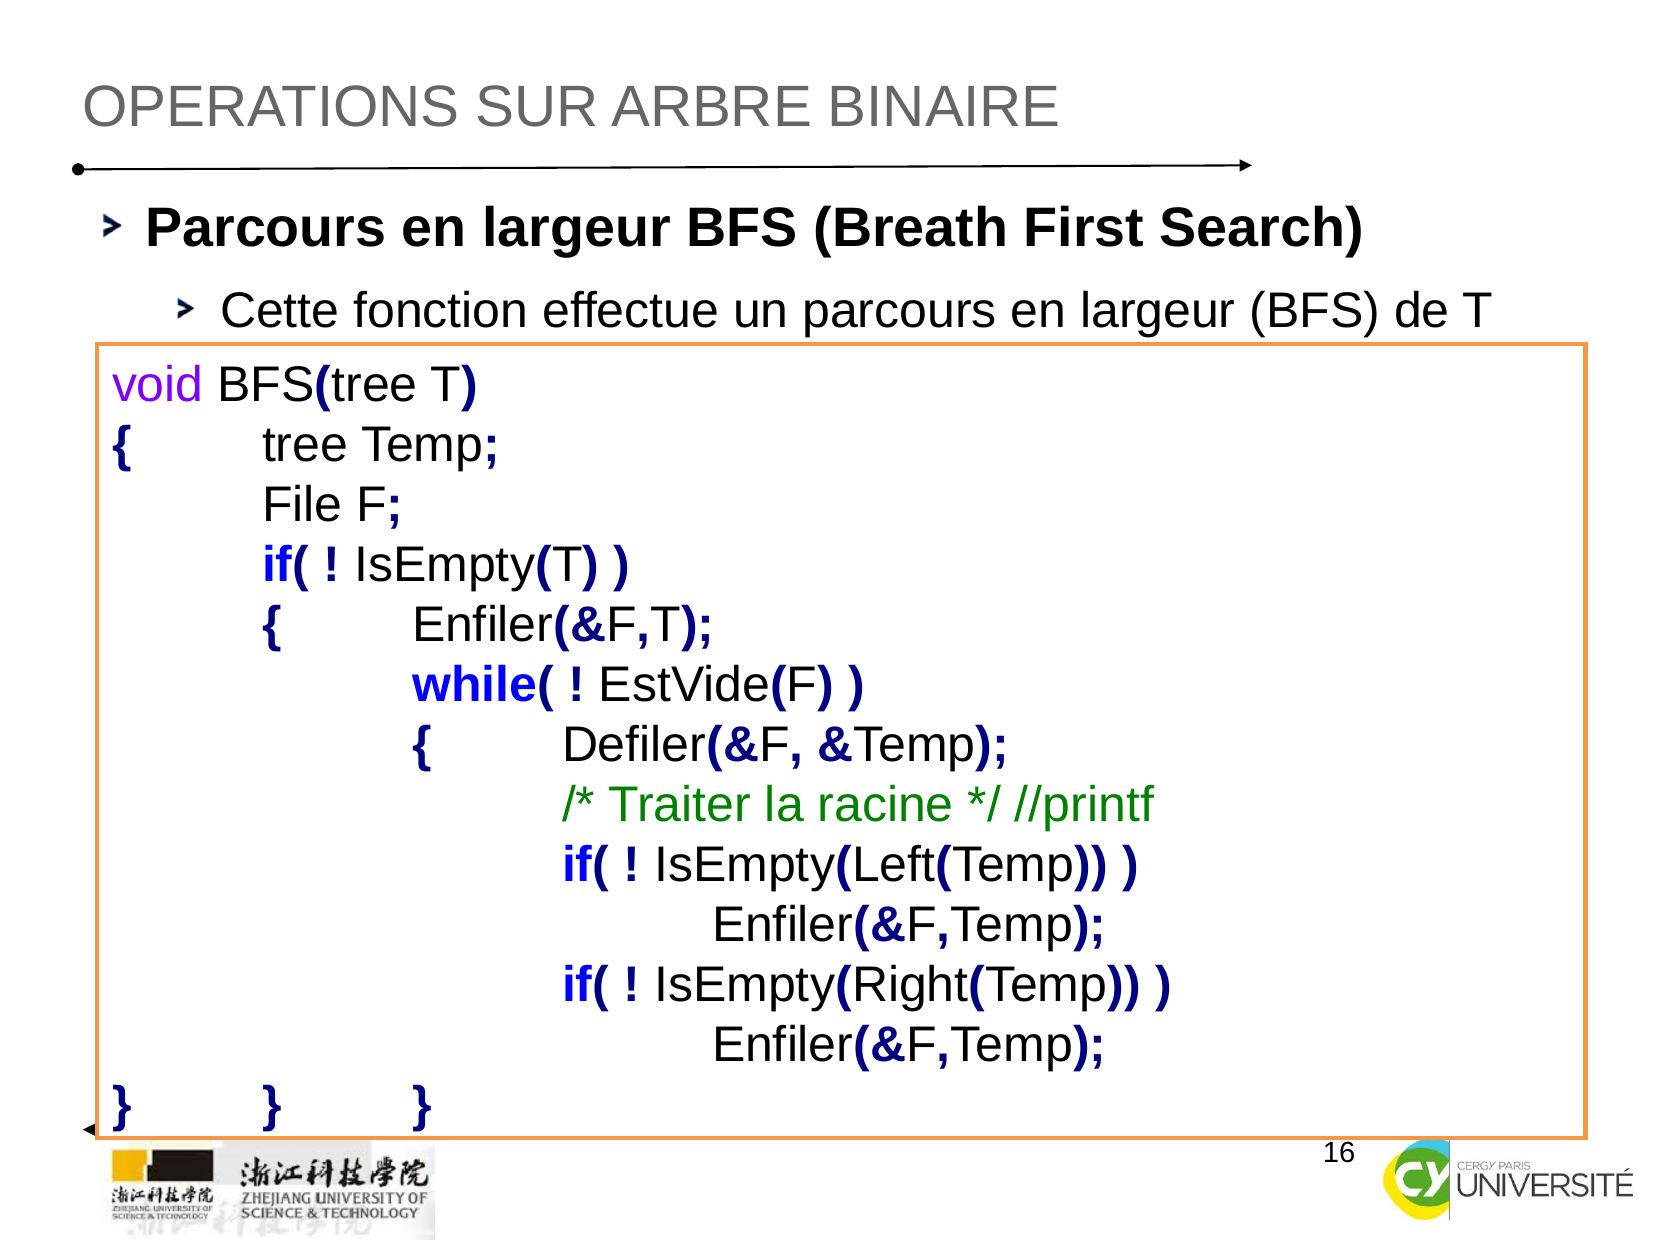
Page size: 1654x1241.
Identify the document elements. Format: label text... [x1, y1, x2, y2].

picture [92, 204, 131, 244]
picture [1380, 1136, 1633, 1220]
text_box Operations sur arbre binaire [82, 49, 1571, 158]
picture [100, 1169, 435, 1240]
text_box Parcours en largeur BFS (Breath First Search) Cette fonction effectue un parcours en largeur (BFS) de T [74, 190, 1557, 1169]
picture [167, 289, 203, 325]
text_box void BFS(tree T) { tree Temp; File F; if( ! IsEmpty(T) ) { Enfiler(&F,T); while( ! EstVide(F) ) { Defiler(&F, &Temp); /* Traiter la racine */ //printf if( ! IsEmpty(Left(Temp)) ) Enfiler(&F,Temp); if( ! IsEmpty(Right(Temp)) ) Enfiler(&F,Temp); } } } [95, 342, 1588, 1140]
